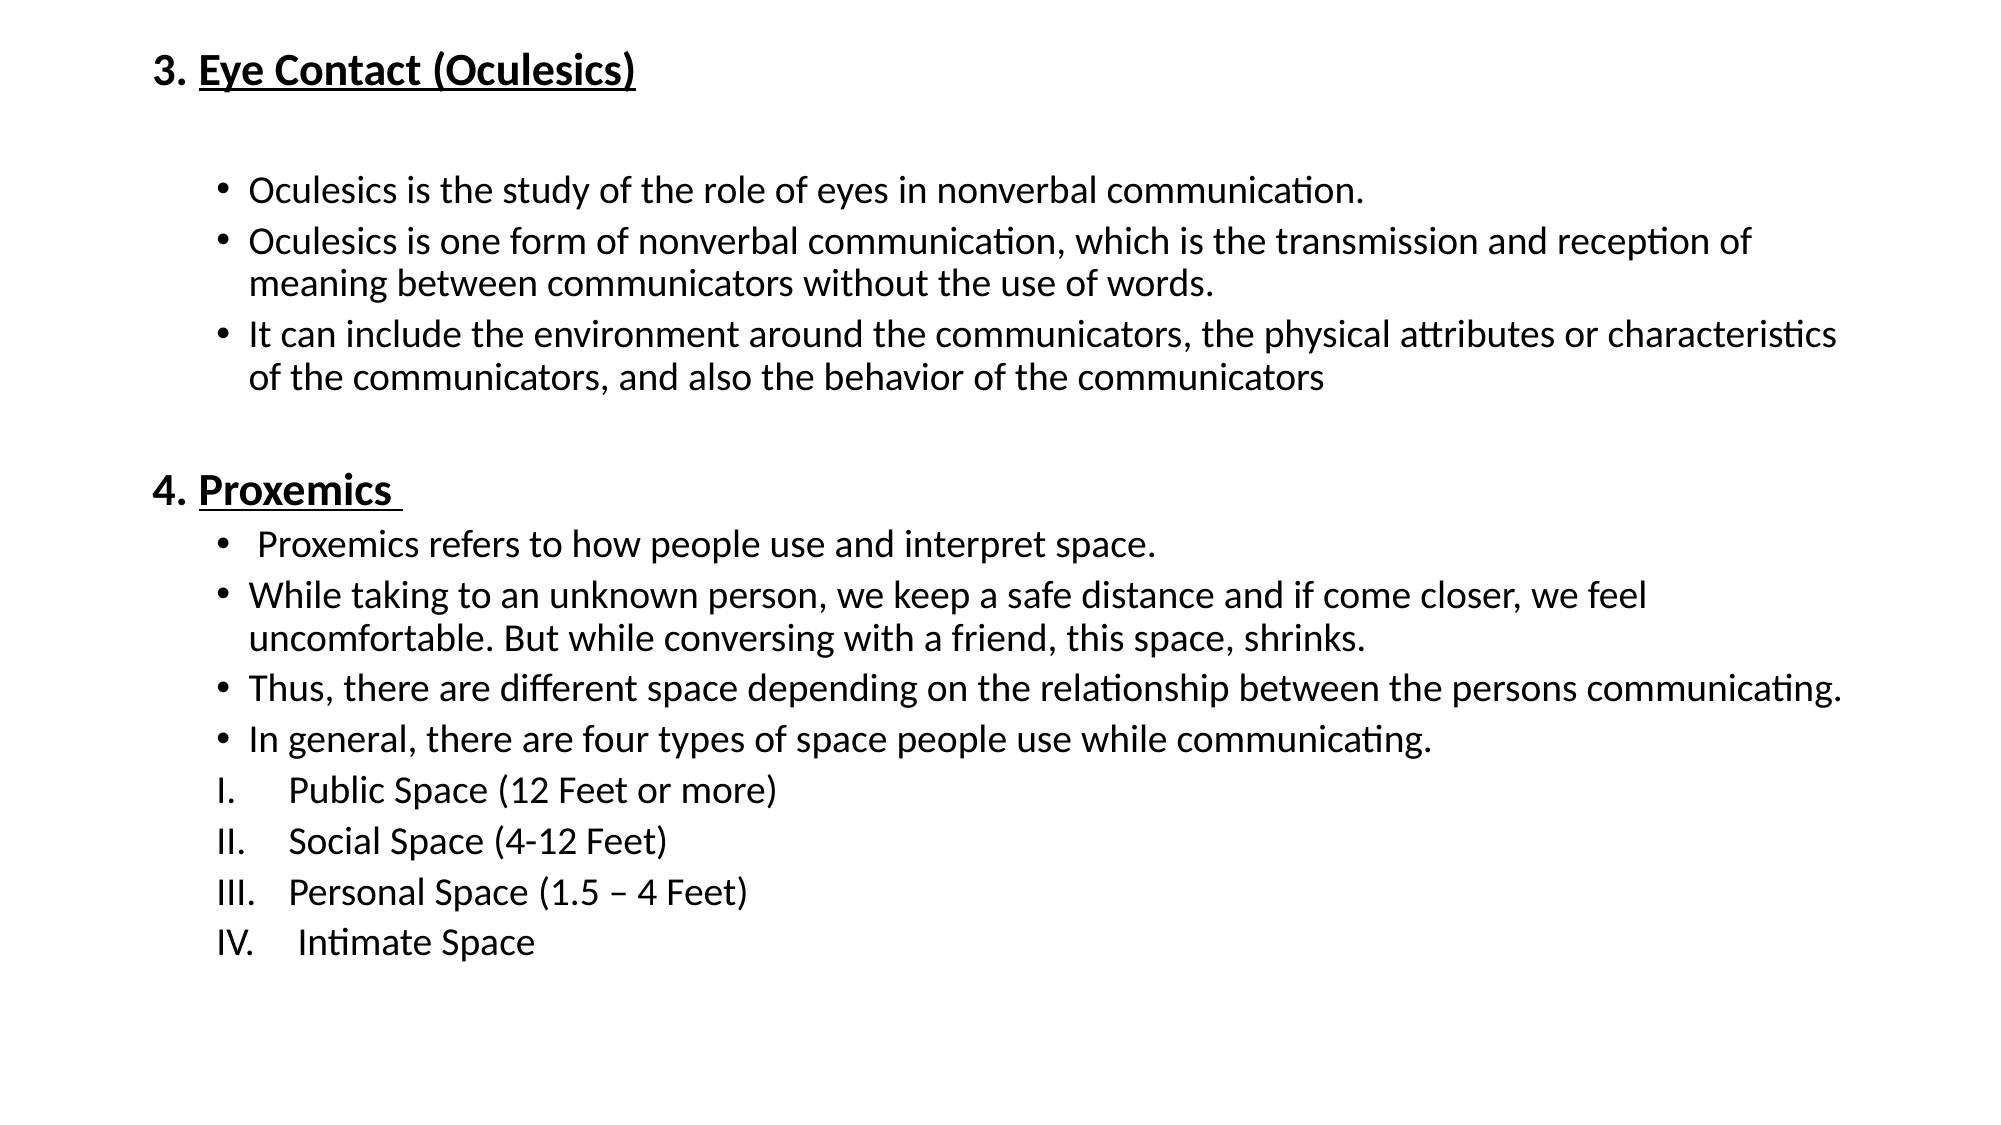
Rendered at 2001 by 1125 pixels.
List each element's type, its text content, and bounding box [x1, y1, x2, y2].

list 3. Eye Contact (Oculesics) Oculesics is the study of the role of eyes in nonverbal communication. Oculesics is one form of nonverbal communication, which is the transmission and reception of meaning between communicators without the use of words. It can include the environment around the communicators, the physical attributes or characteristics of the communicators, and also the behavior of the communicators 4. Proxemics Proxemics refers to how people use and interpret space. While taking to an unknown person, we keep a safe distance and if come closer, we feel uncomfortable. But while conversing with a friend, this space, shrinks. Thus, there are different space depending on the relationship between the persons communicating. In general, there are four types of space people use while communicating. Public Space (12 Feet or more) Social Space (4-12 Feet) Personal Space (1.5 – 4 Feet) Intimate Space [137, 38, 1863, 1014]
